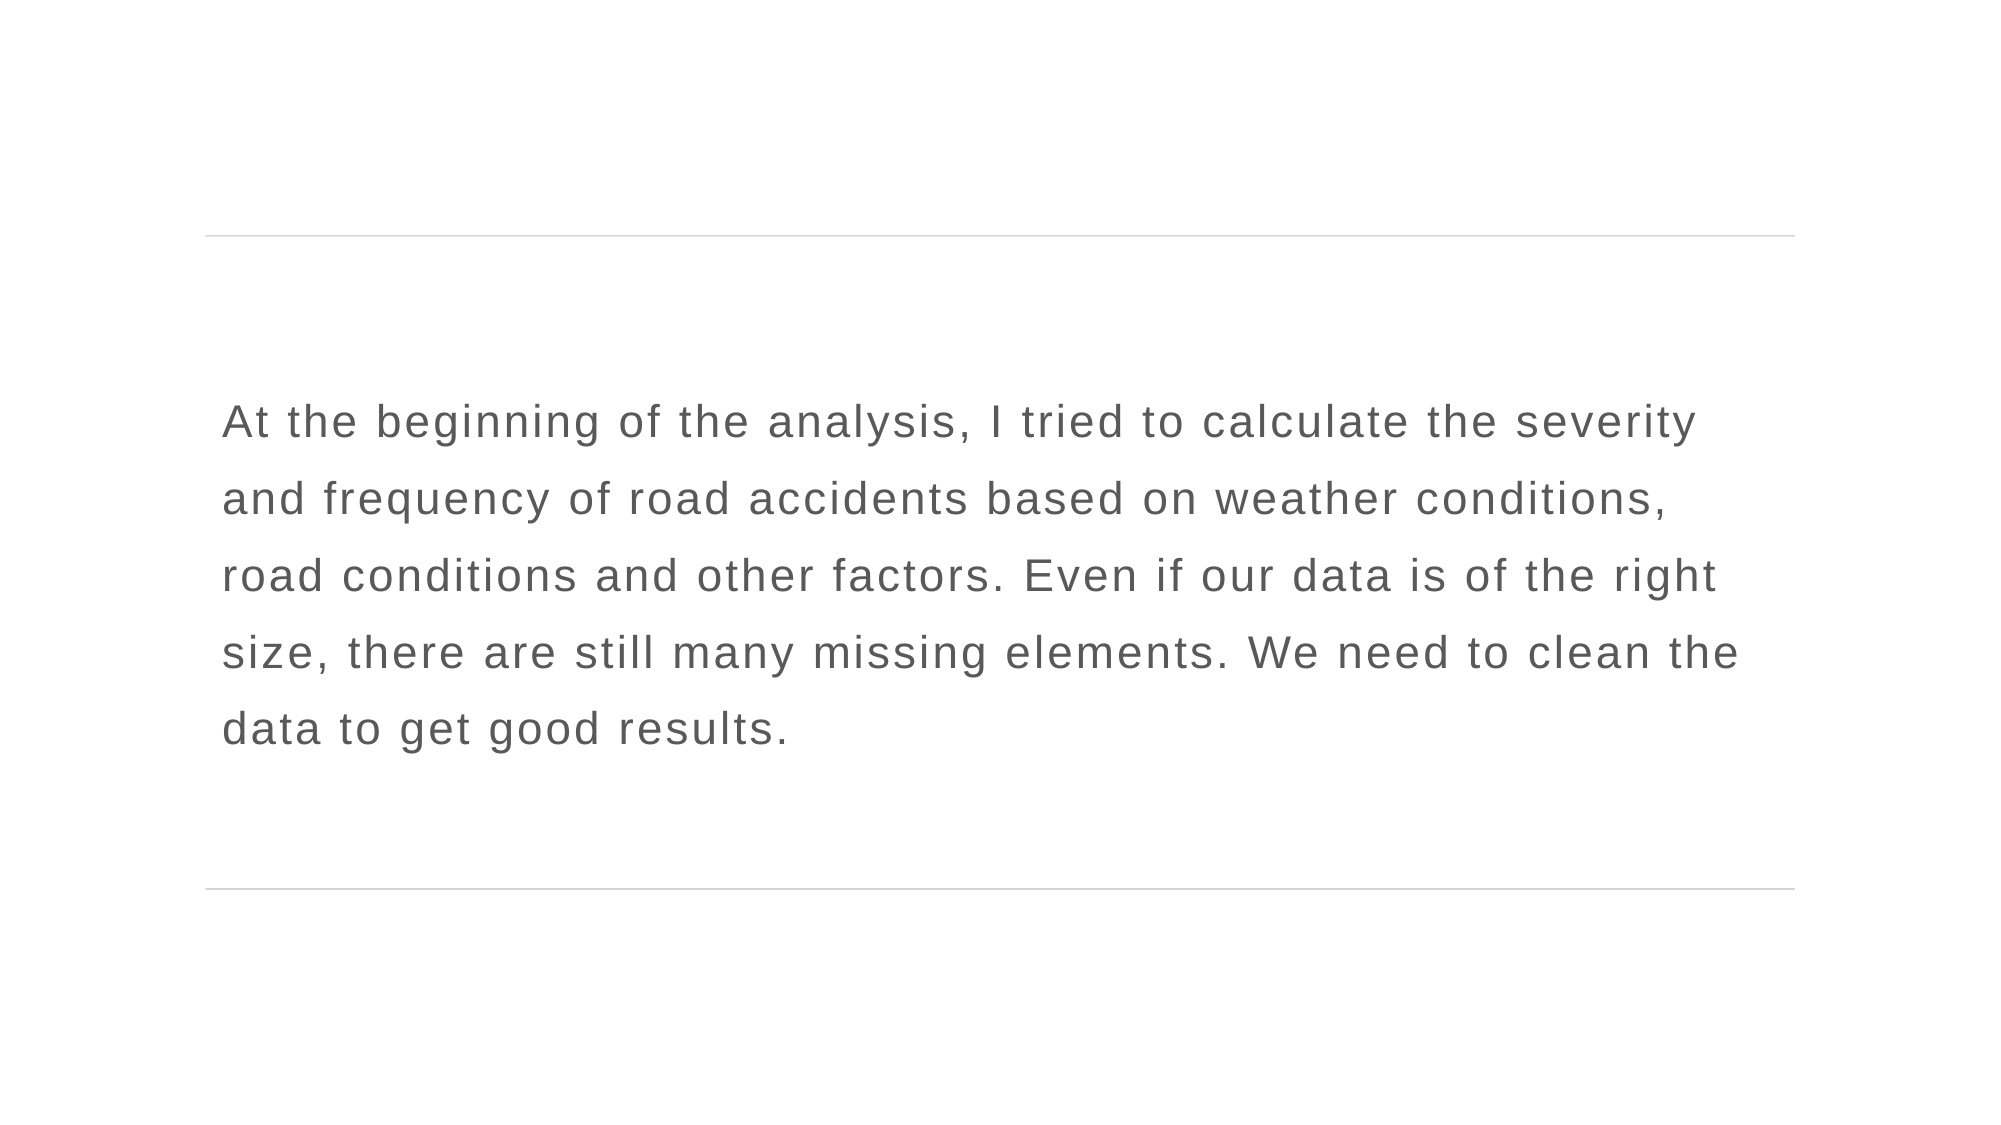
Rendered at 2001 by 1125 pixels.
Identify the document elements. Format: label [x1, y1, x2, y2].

text_box [205, 235, 1795, 889]
